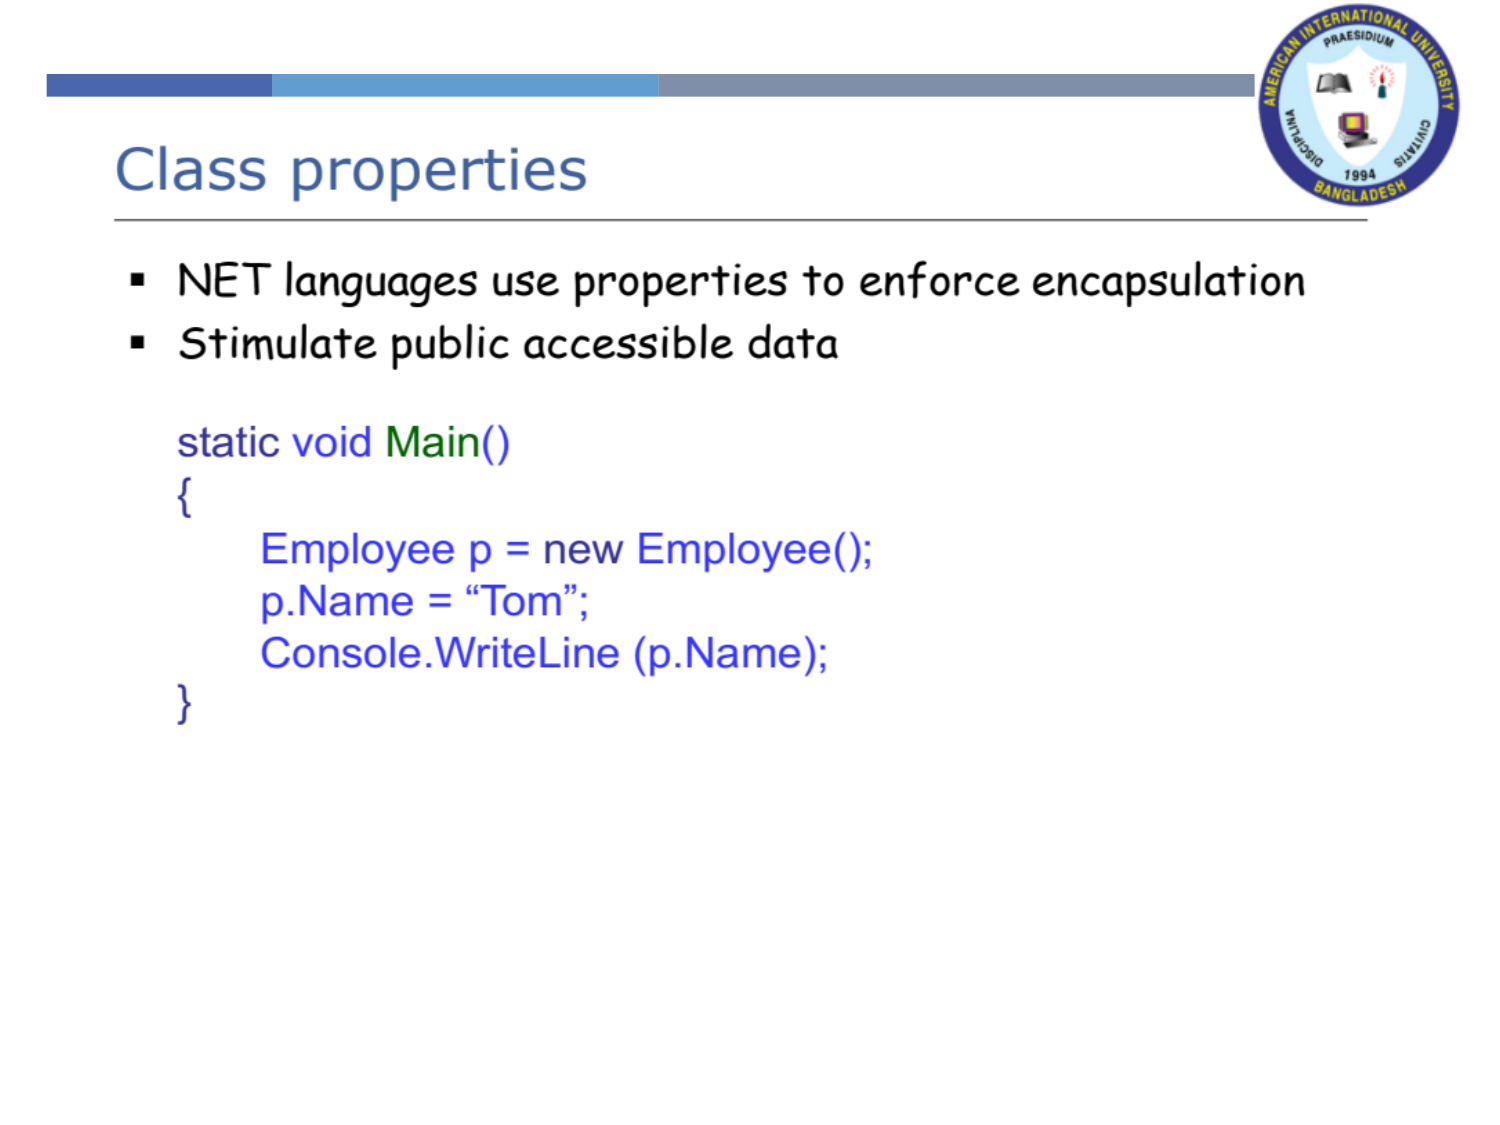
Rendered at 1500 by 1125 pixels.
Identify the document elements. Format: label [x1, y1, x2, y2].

text_box [46, 73, 1244, 98]
picture [21, 0, 1479, 1125]
